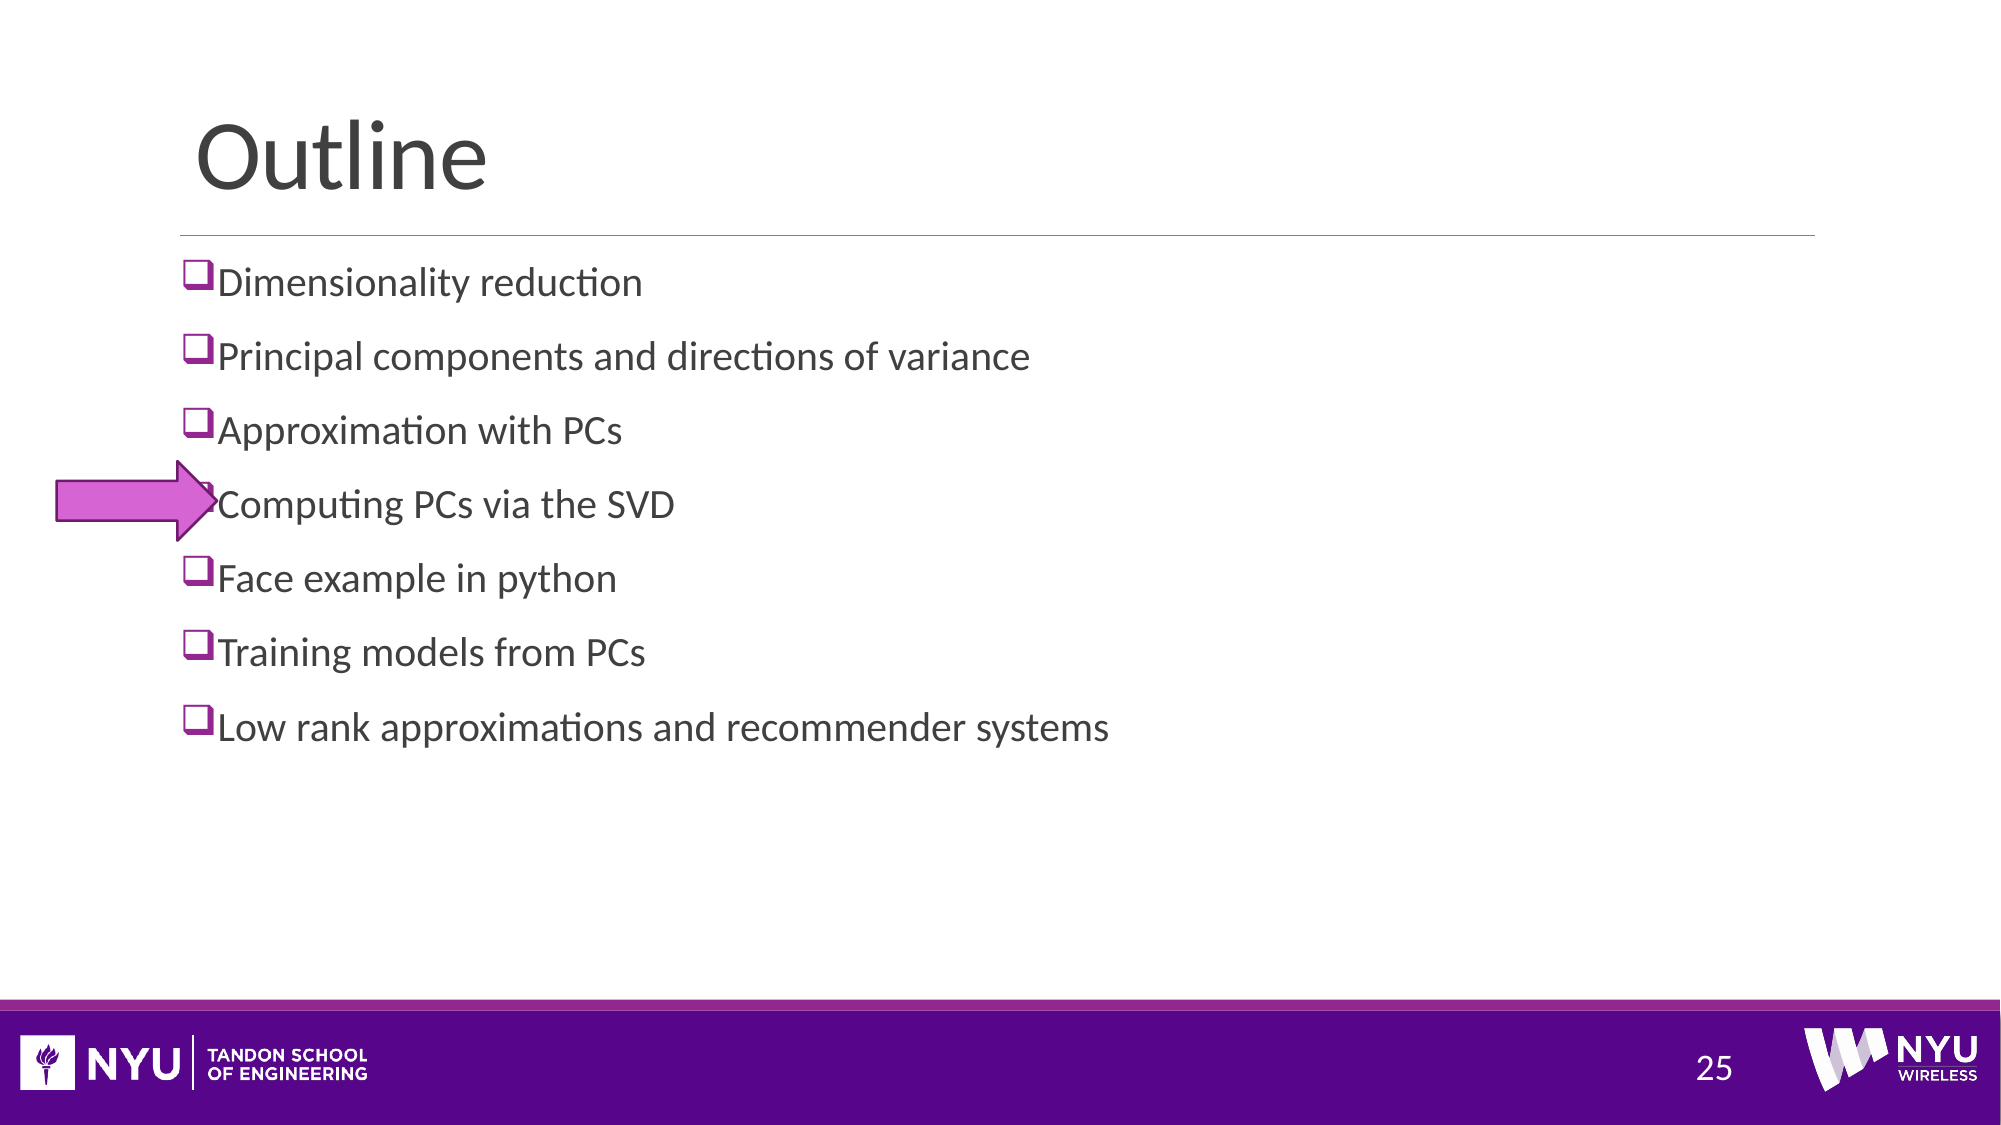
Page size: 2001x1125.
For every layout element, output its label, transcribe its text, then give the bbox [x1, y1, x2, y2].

text_box [55, 459, 219, 542]
slide_number 25 [1533, 1035, 1749, 1096]
title Outline [180, 47, 1830, 218]
list Dimensionality reduction Principal components and directions of variance Approximation with PCs Computing PCs via the SVD Face example in python Training models from PCs Low rank approximations and recommender systems [180, 252, 1830, 963]
